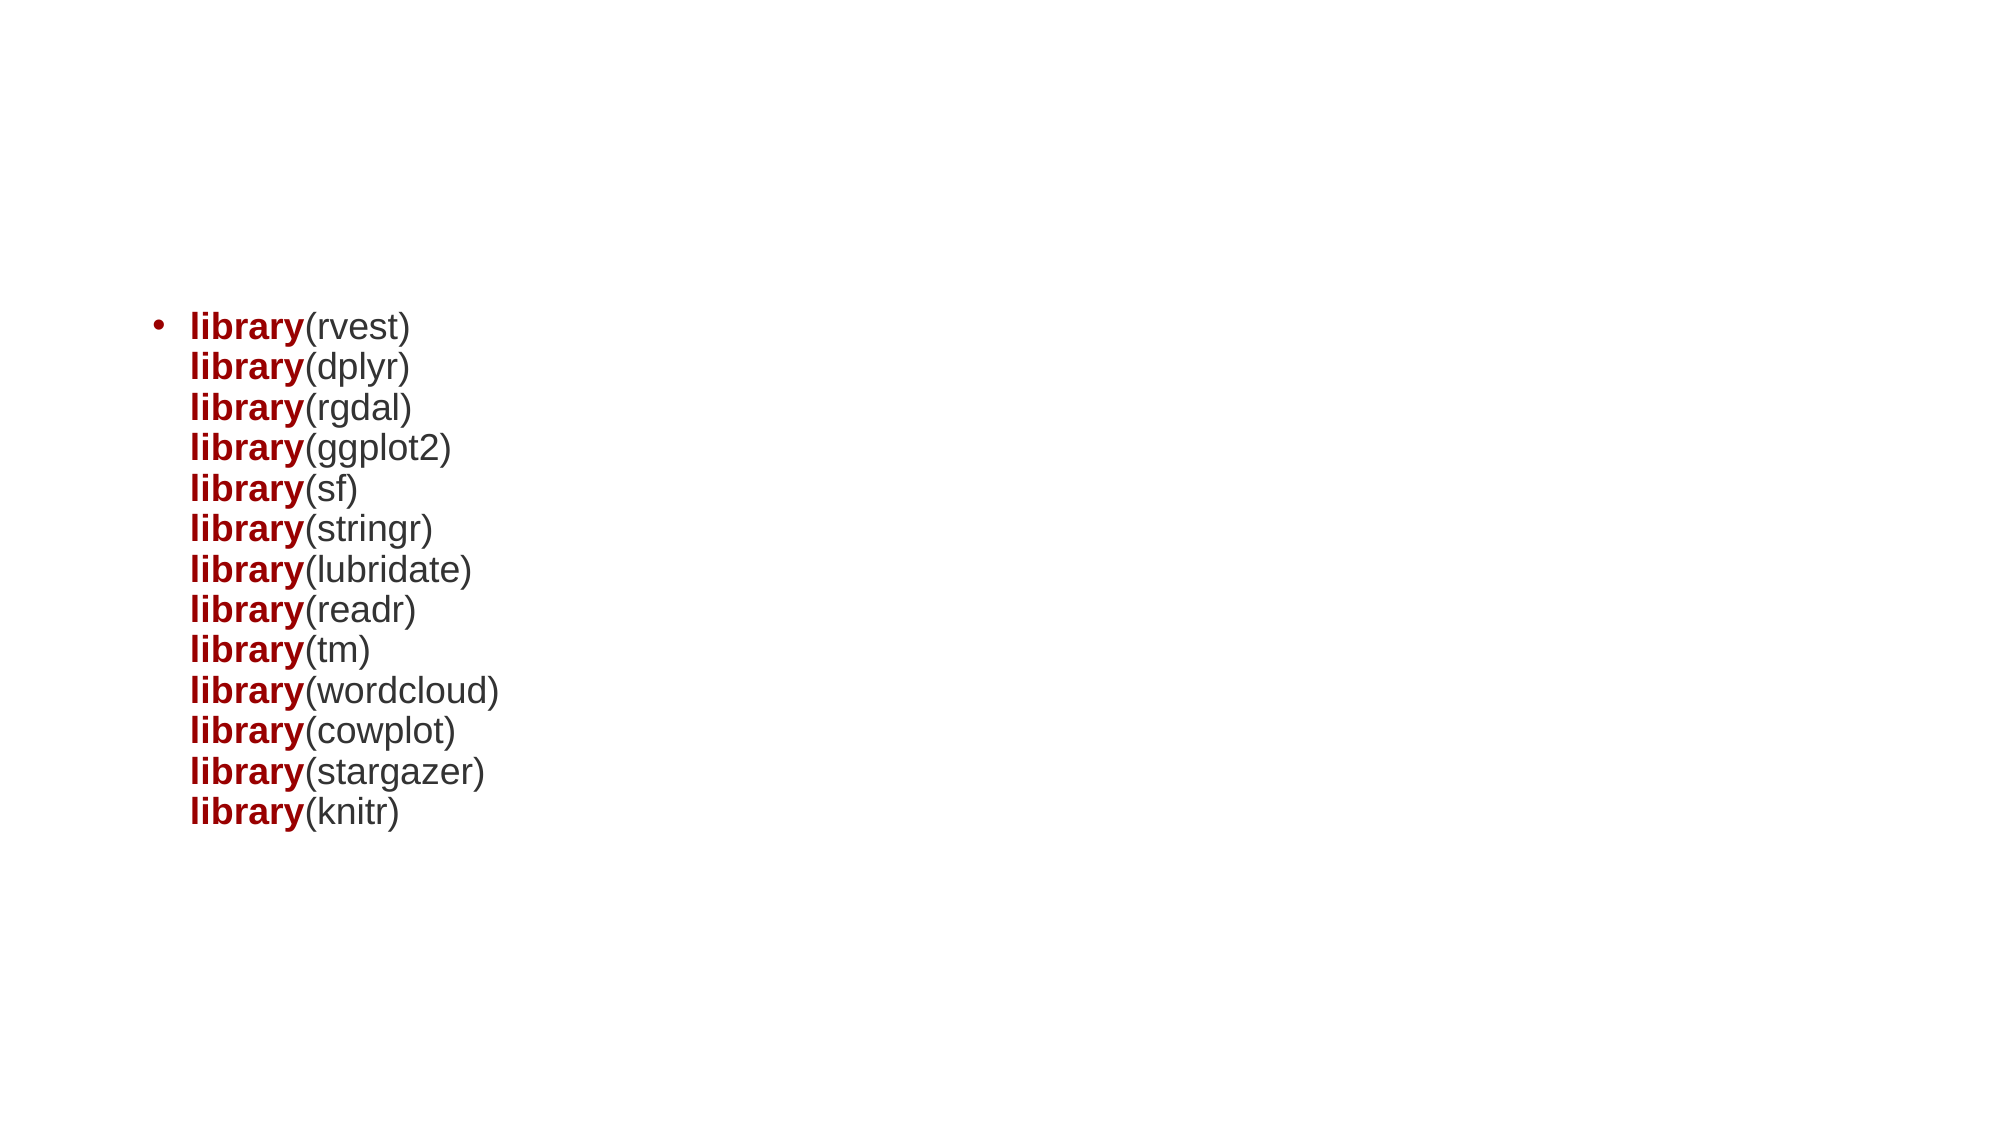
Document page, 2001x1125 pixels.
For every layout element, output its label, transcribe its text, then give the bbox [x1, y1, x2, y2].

list library(rvest) library(dplyr) library(rgdal) library(ggplot2) library(sf) library(stringr) library(lubridate) library(readr) library(tm) library(wordcloud) library(cowplot) library(stargazer) library(knitr) [137, 299, 1863, 1014]
